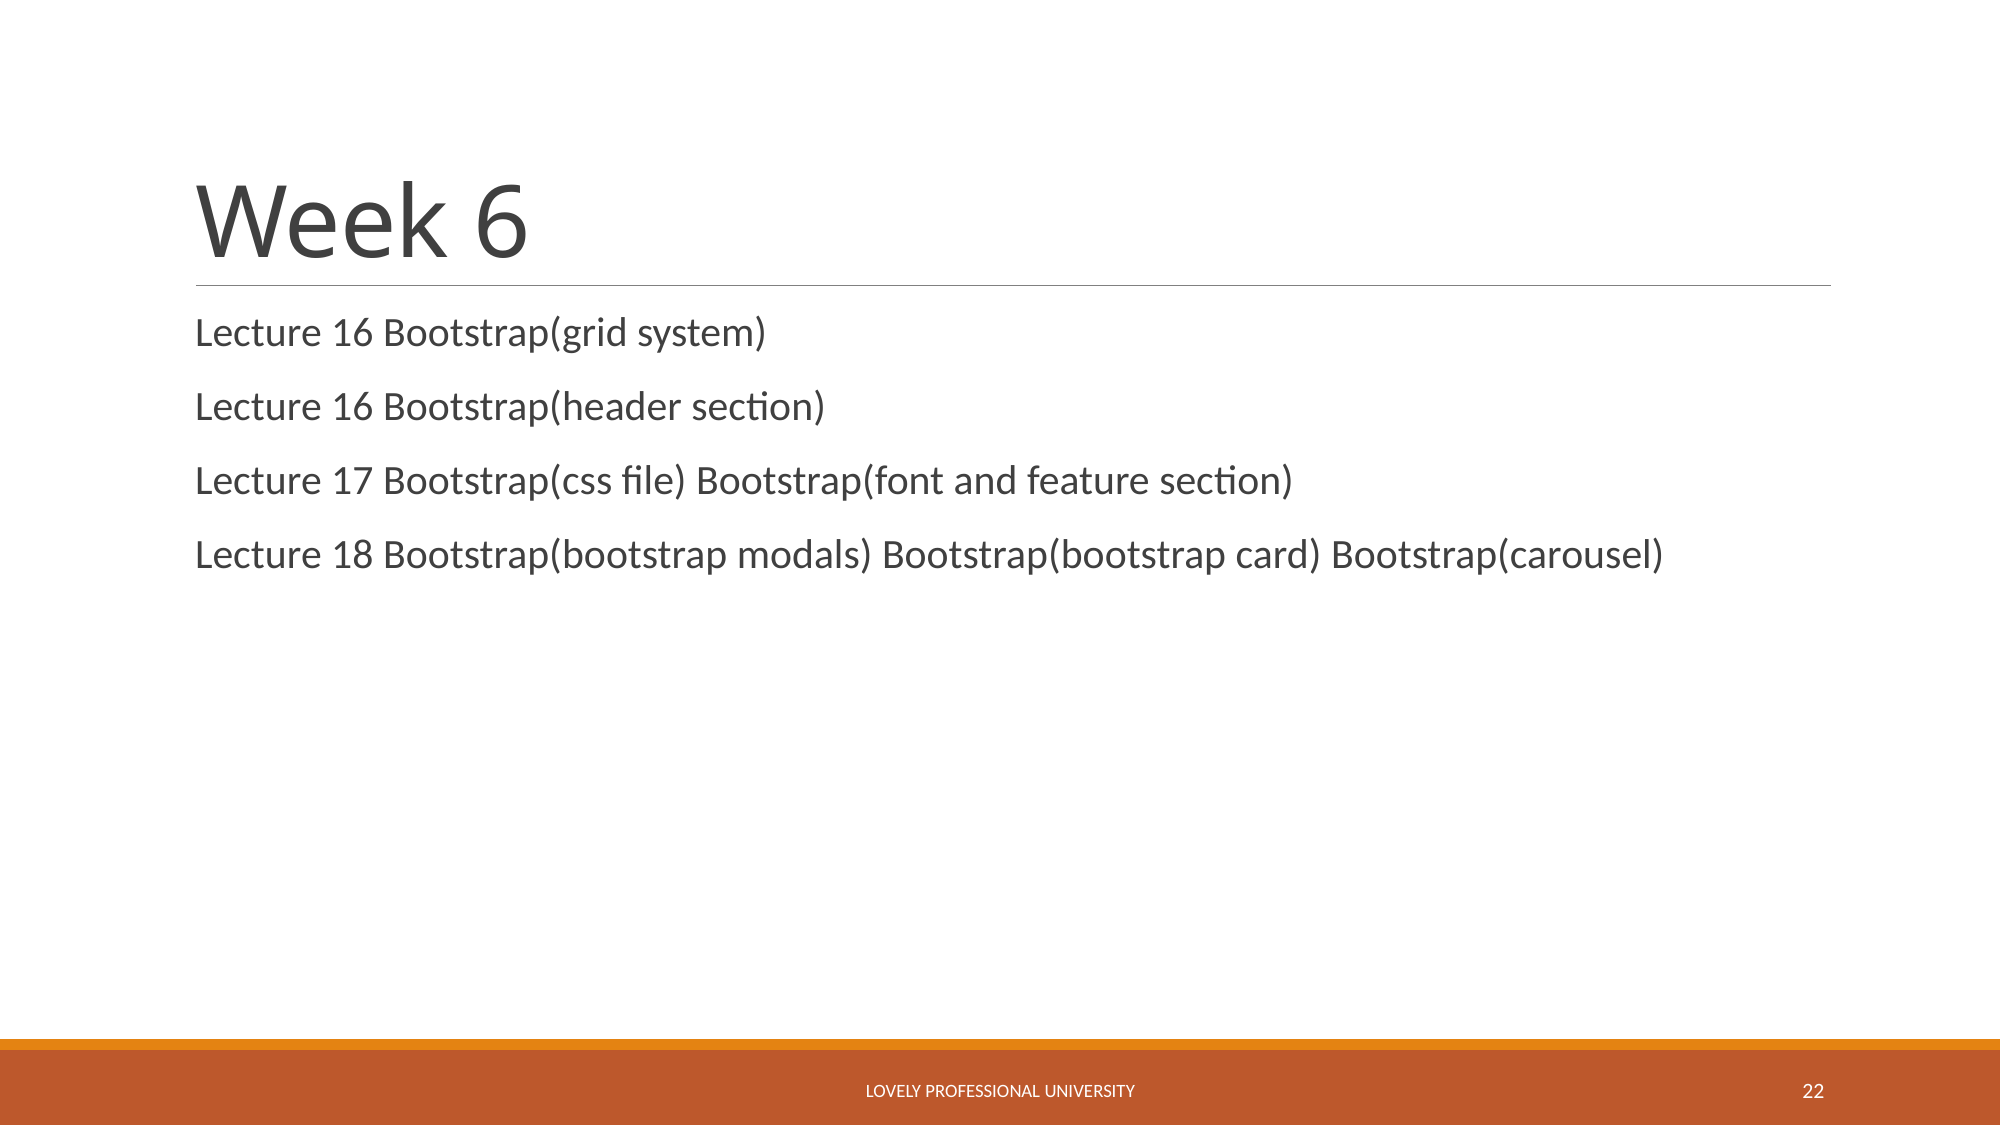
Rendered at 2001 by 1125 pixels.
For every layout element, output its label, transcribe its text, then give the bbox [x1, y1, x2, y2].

title Week 6 [180, 47, 1830, 285]
slide_number 22 [1624, 1059, 1840, 1120]
footer Lovely Professional University [604, 1059, 1396, 1120]
list Lecture 16 Bootstrap(grid system) Lecture 16 Bootstrap(header section) Lecture 17 Bootstrap(css file) Bootstrap(font and feature section) Lecture 18 Bootstrap(bootstrap modals) Bootstrap(bootstrap card) Bootstrap(carousel) [180, 302, 1830, 963]
